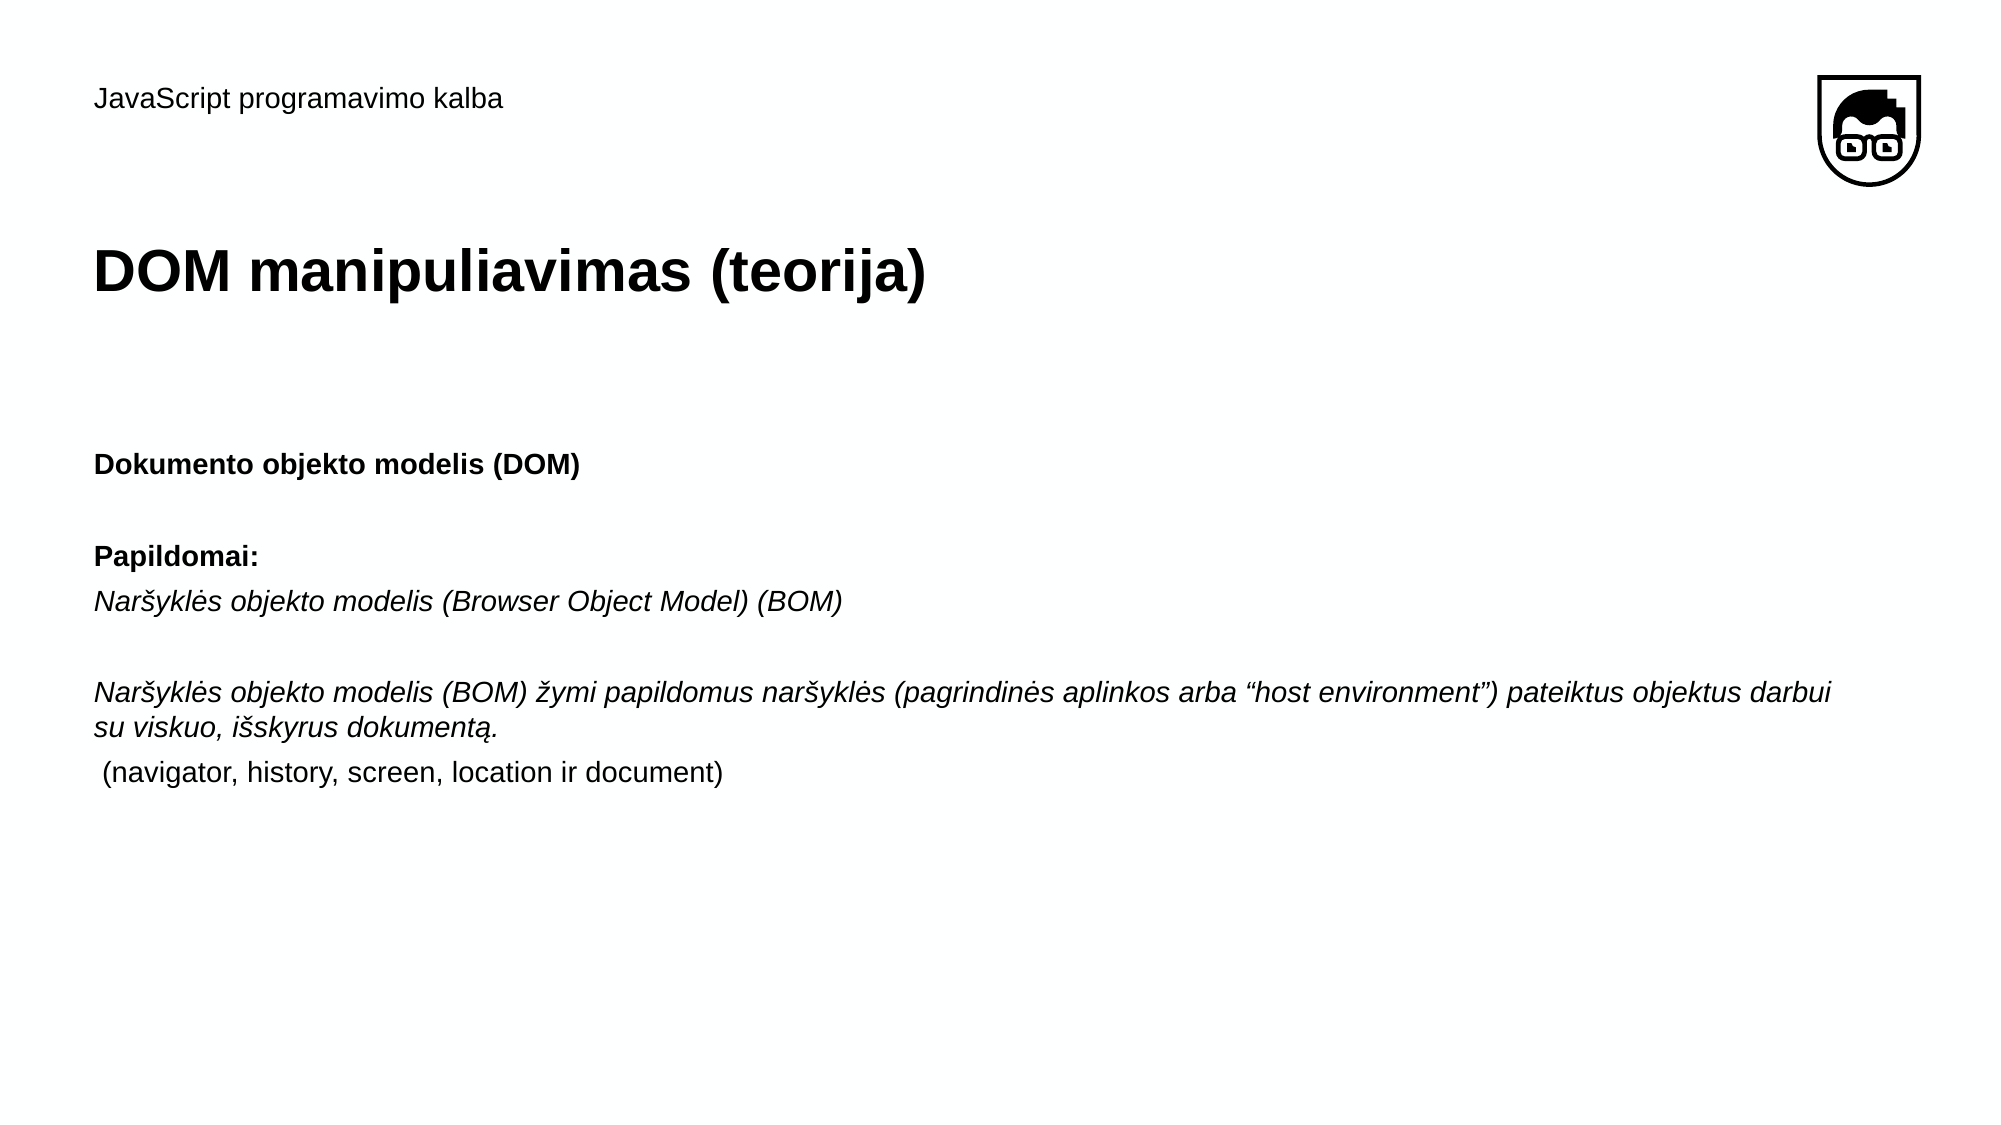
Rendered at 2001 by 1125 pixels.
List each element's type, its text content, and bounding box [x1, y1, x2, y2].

list JavaScript programavimo kalba [78, 75, 1102, 150]
title DOM manipuliavimas (teorija) [78, 224, 1851, 438]
list Dokumento objekto modelis (DOM) Papildomai: Naršyklės objekto modelis (Browser Object Model) (BOM) Naršyklės objekto modelis (BOM) žymi papildomus naršyklės (pagrindinės aplinkos arba “host environment”) pateiktus objektus darbui su viskuo, išskyrus dokumentą. (navigator, history, screen, location ir document) [78, 438, 1861, 1125]
